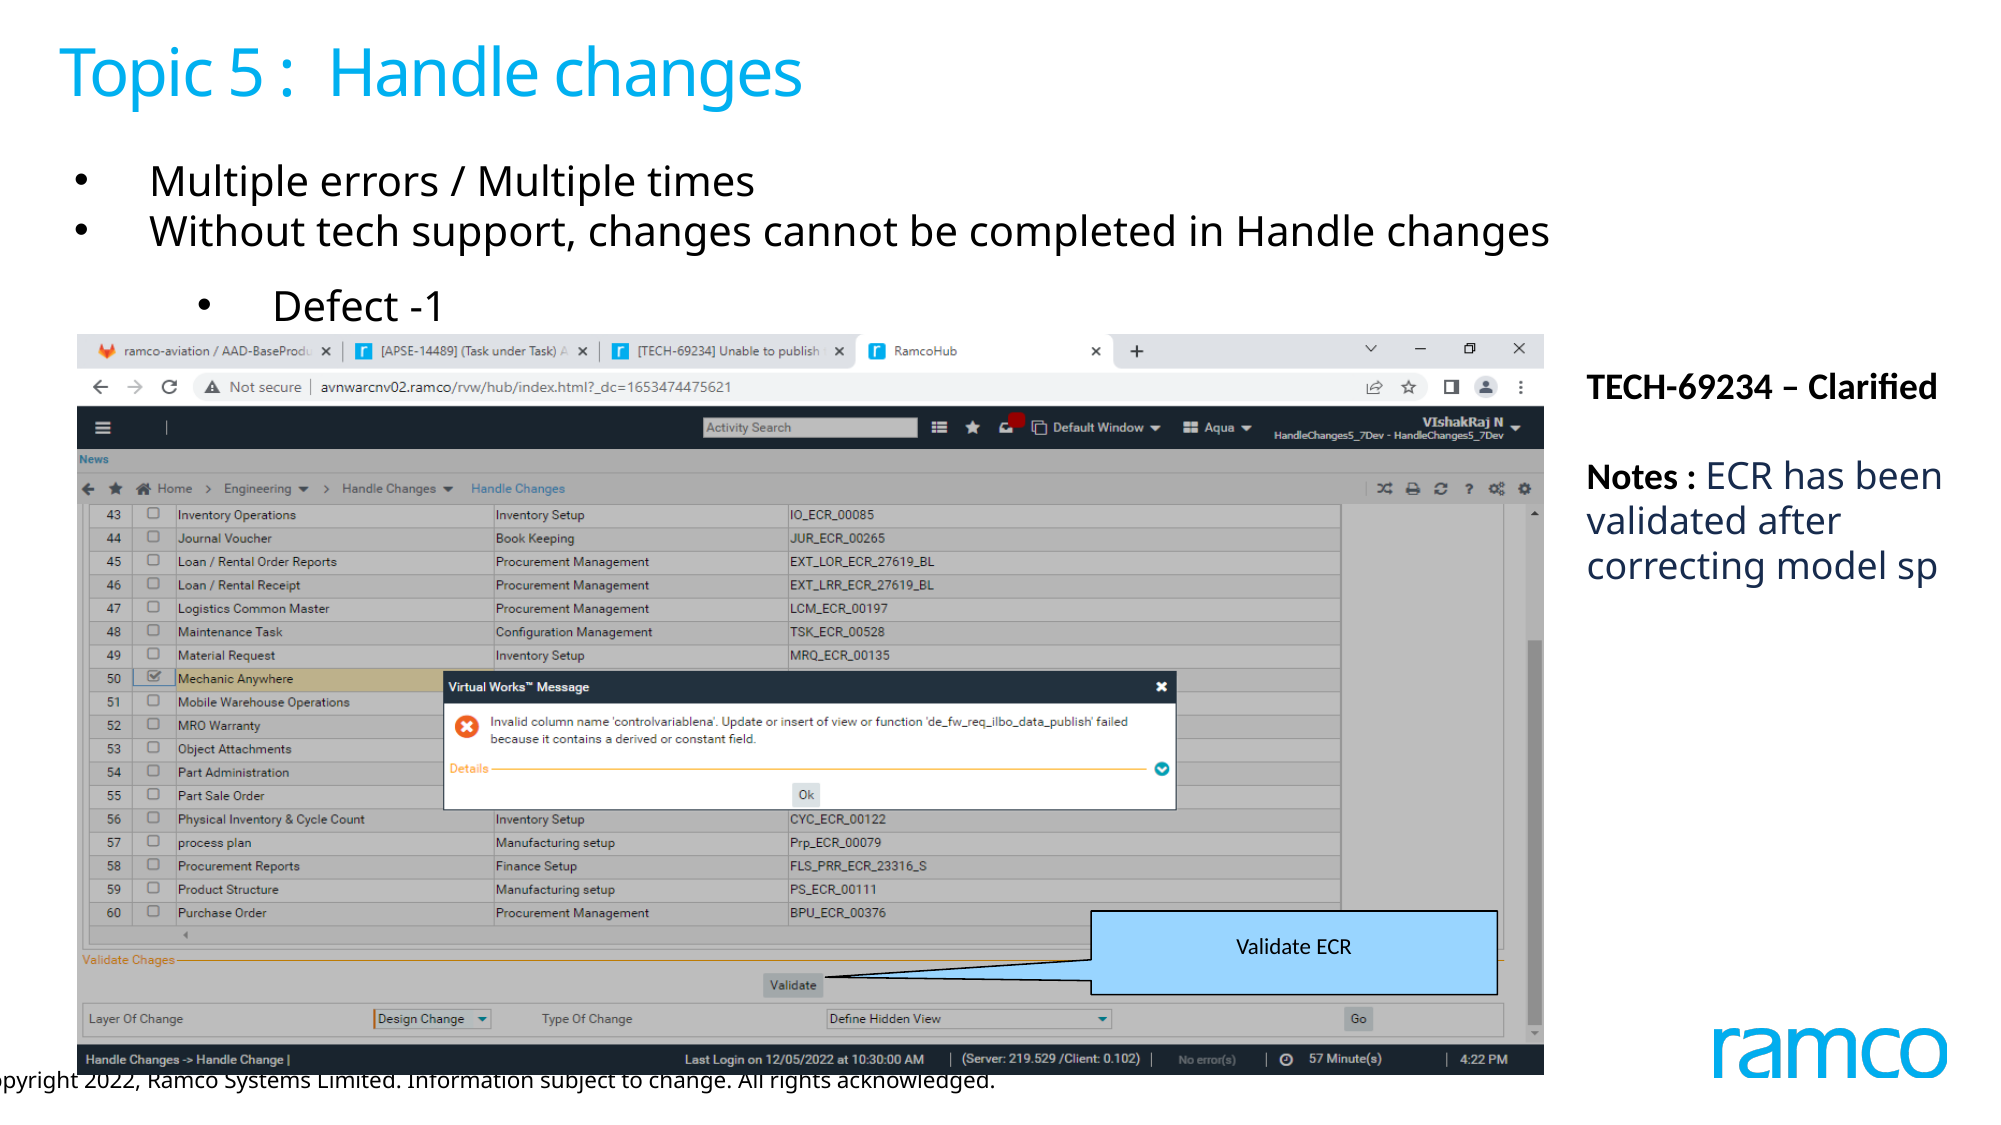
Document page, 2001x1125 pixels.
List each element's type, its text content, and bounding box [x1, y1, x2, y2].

text_box Defect -1 [167, 255, 1252, 333]
picture [77, 333, 1544, 1075]
text_box Multiple errors / Multiple times Without tech support, changes cannot be completed in Handle changes [44, 130, 1943, 279]
text_box TECH-69234 – Clarified Notes : ECR has been validated after correcting model sp [1571, 354, 1963, 594]
title Topic 5 : Handle changes [44, 25, 1703, 130]
